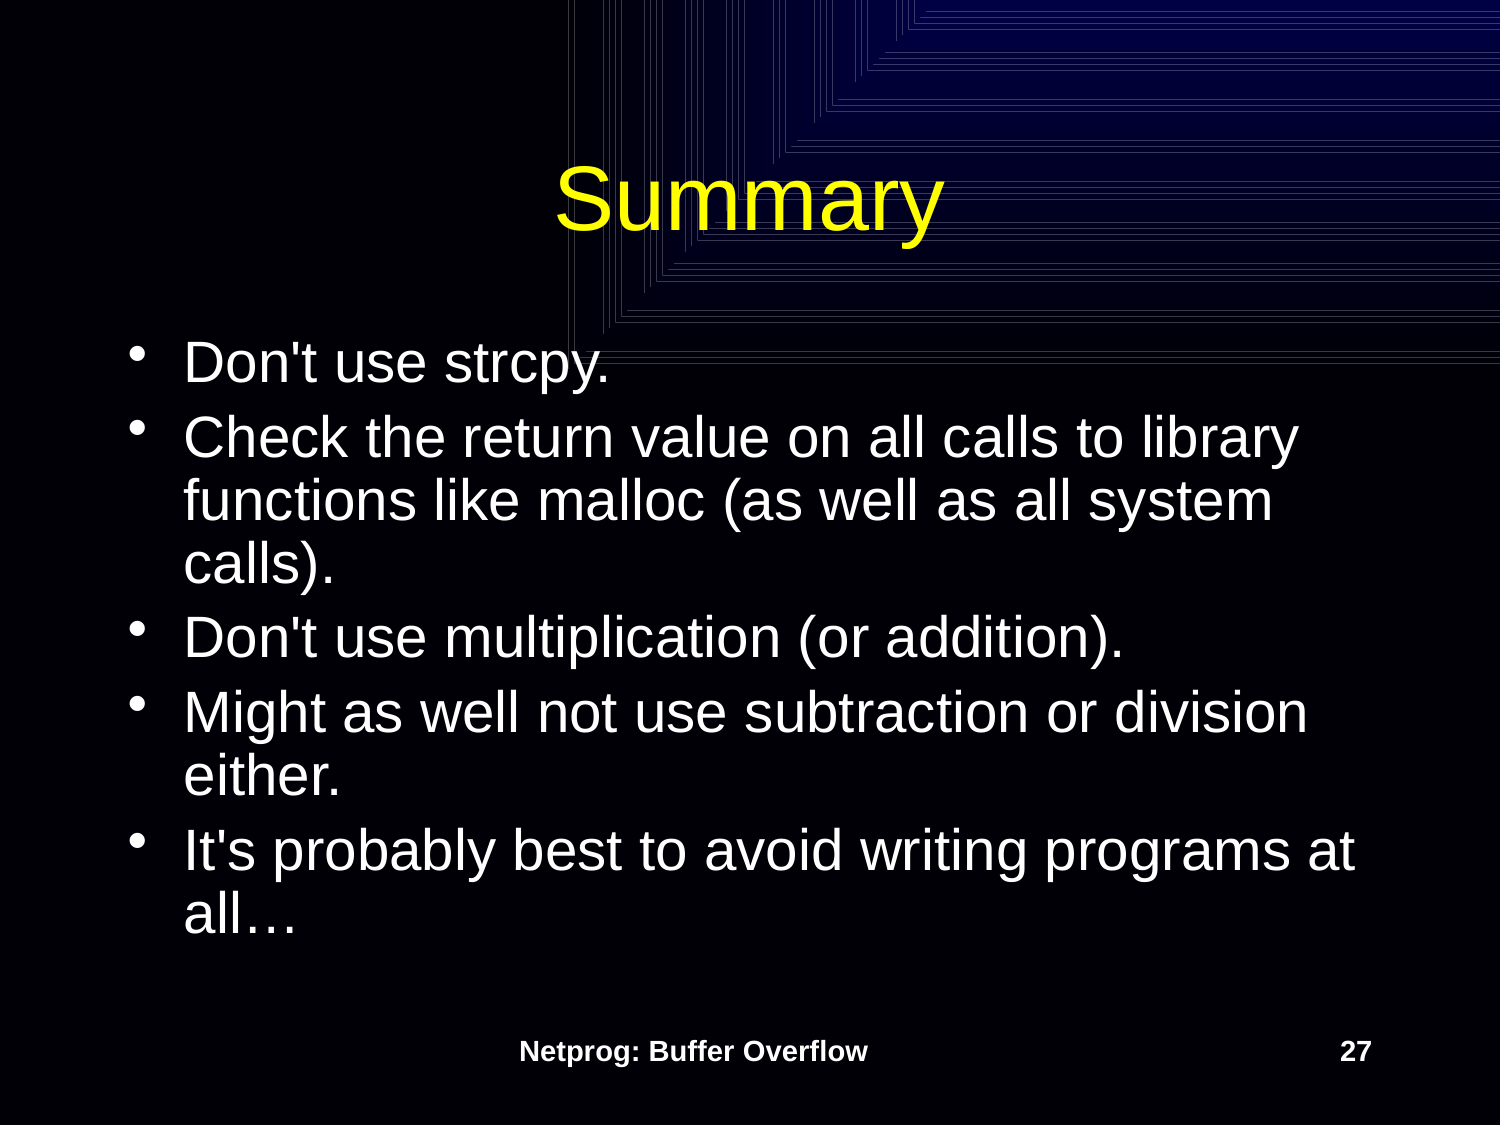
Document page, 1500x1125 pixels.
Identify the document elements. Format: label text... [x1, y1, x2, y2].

title Summary [112, 99, 1388, 288]
list Don't use strcpy. Check the return value on all calls to library functions like malloc (as well as all system calls). Don't use multiplication (or addition). Might as well not use subtraction or division either. It's probably best to avoid writing programs at all… [112, 324, 1388, 1000]
slide_number 27 [1074, 1025, 1388, 1100]
footer Netprog: Buffer Overflow [312, 1025, 1074, 1100]
